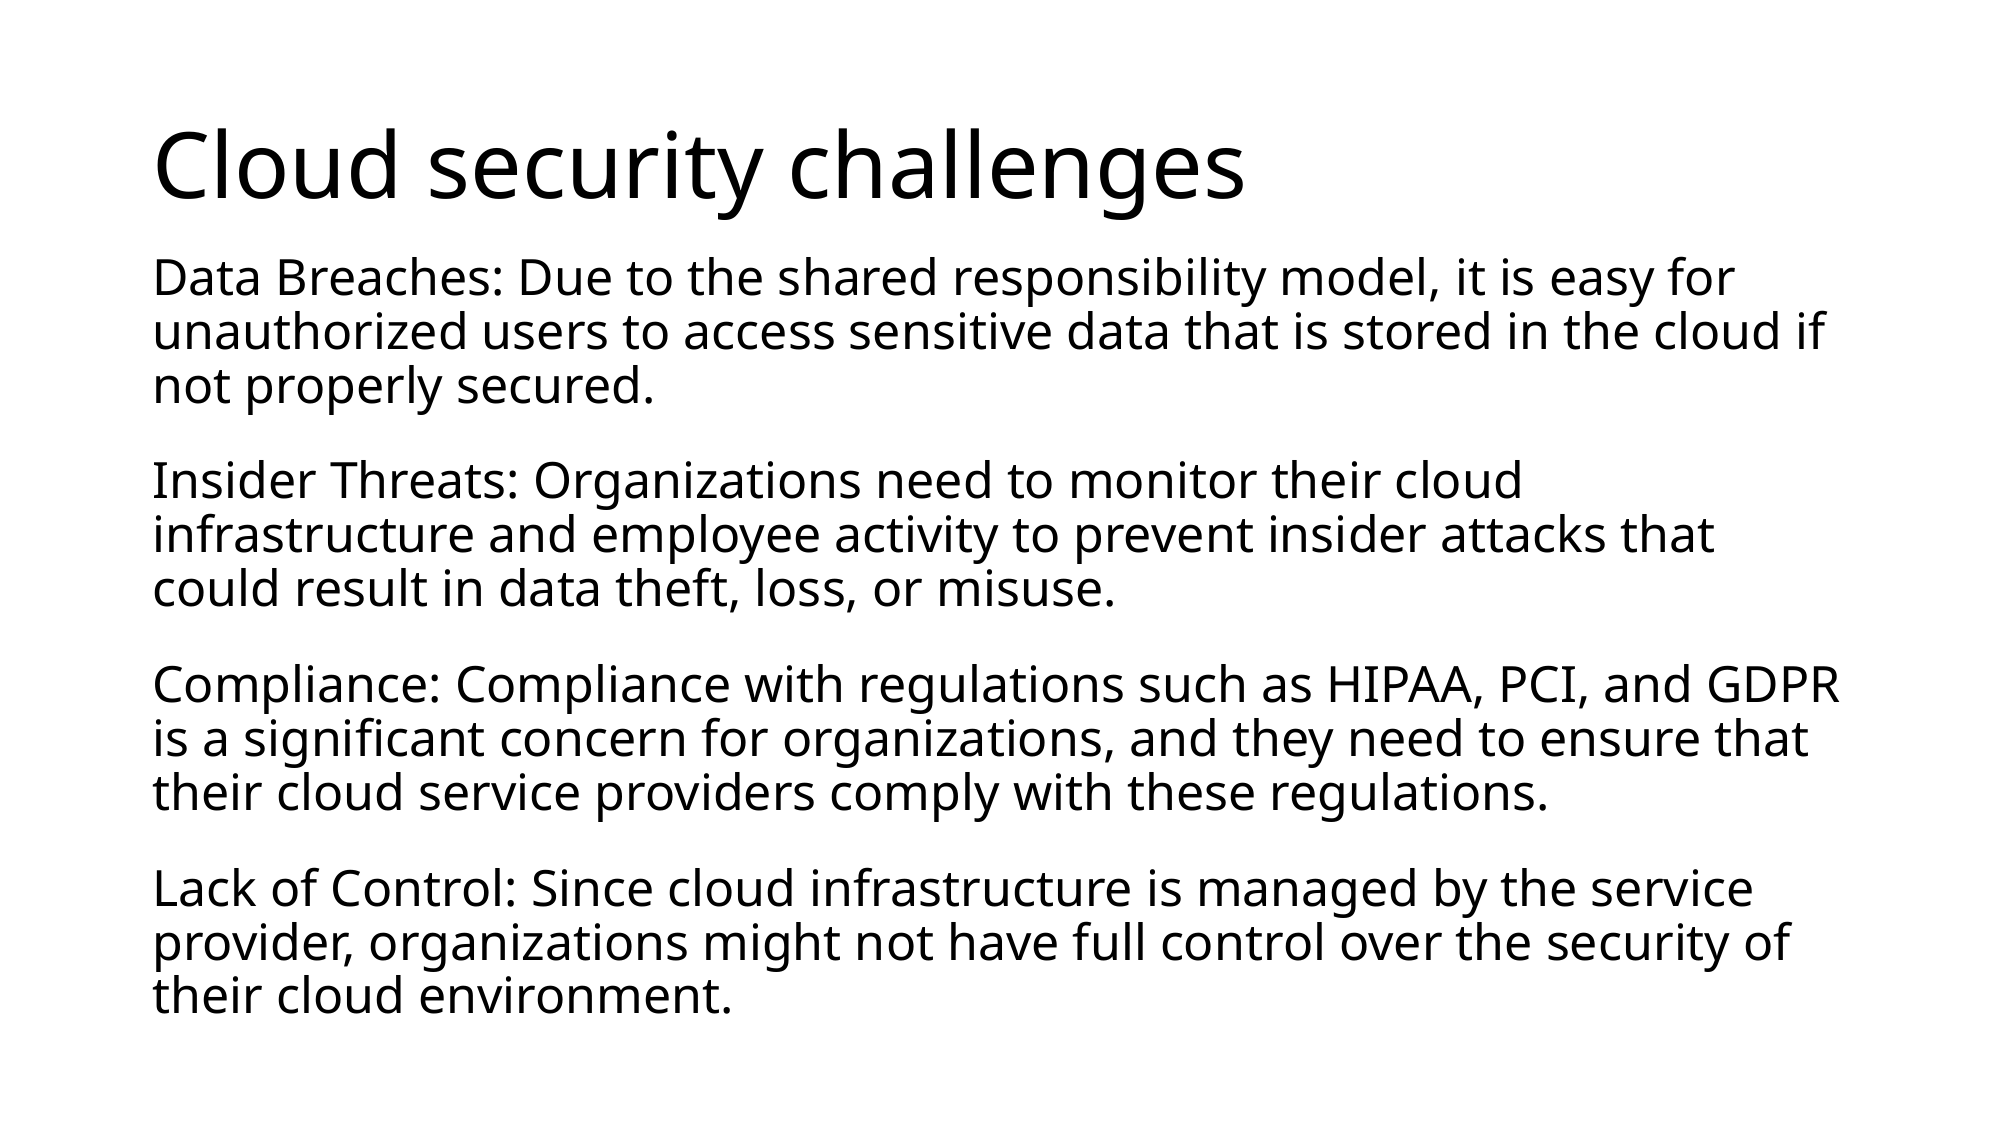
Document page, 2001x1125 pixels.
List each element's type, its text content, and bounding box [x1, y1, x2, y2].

list Data Breaches: Due to the shared responsibility model, it is easy for unauthorized users to access sensitive data that is stored in the cloud if not properly secured. Insider Threats: Organizations need to monitor their cloud infrastructure and employee activity to prevent insider attacks that could result in data theft, loss, or misuse. Compliance: Compliance with regulations such as HIPAA, PCI, and GDPR is a significant concern for organizations, and they need to ensure that their cloud service providers comply with these regulations. Lack of Control: Since cloud infrastructure is managed by the service provider, organizations might not have full control over the security of their cloud environment. [137, 244, 1863, 959]
title Cloud security challenges [137, 59, 1863, 244]
